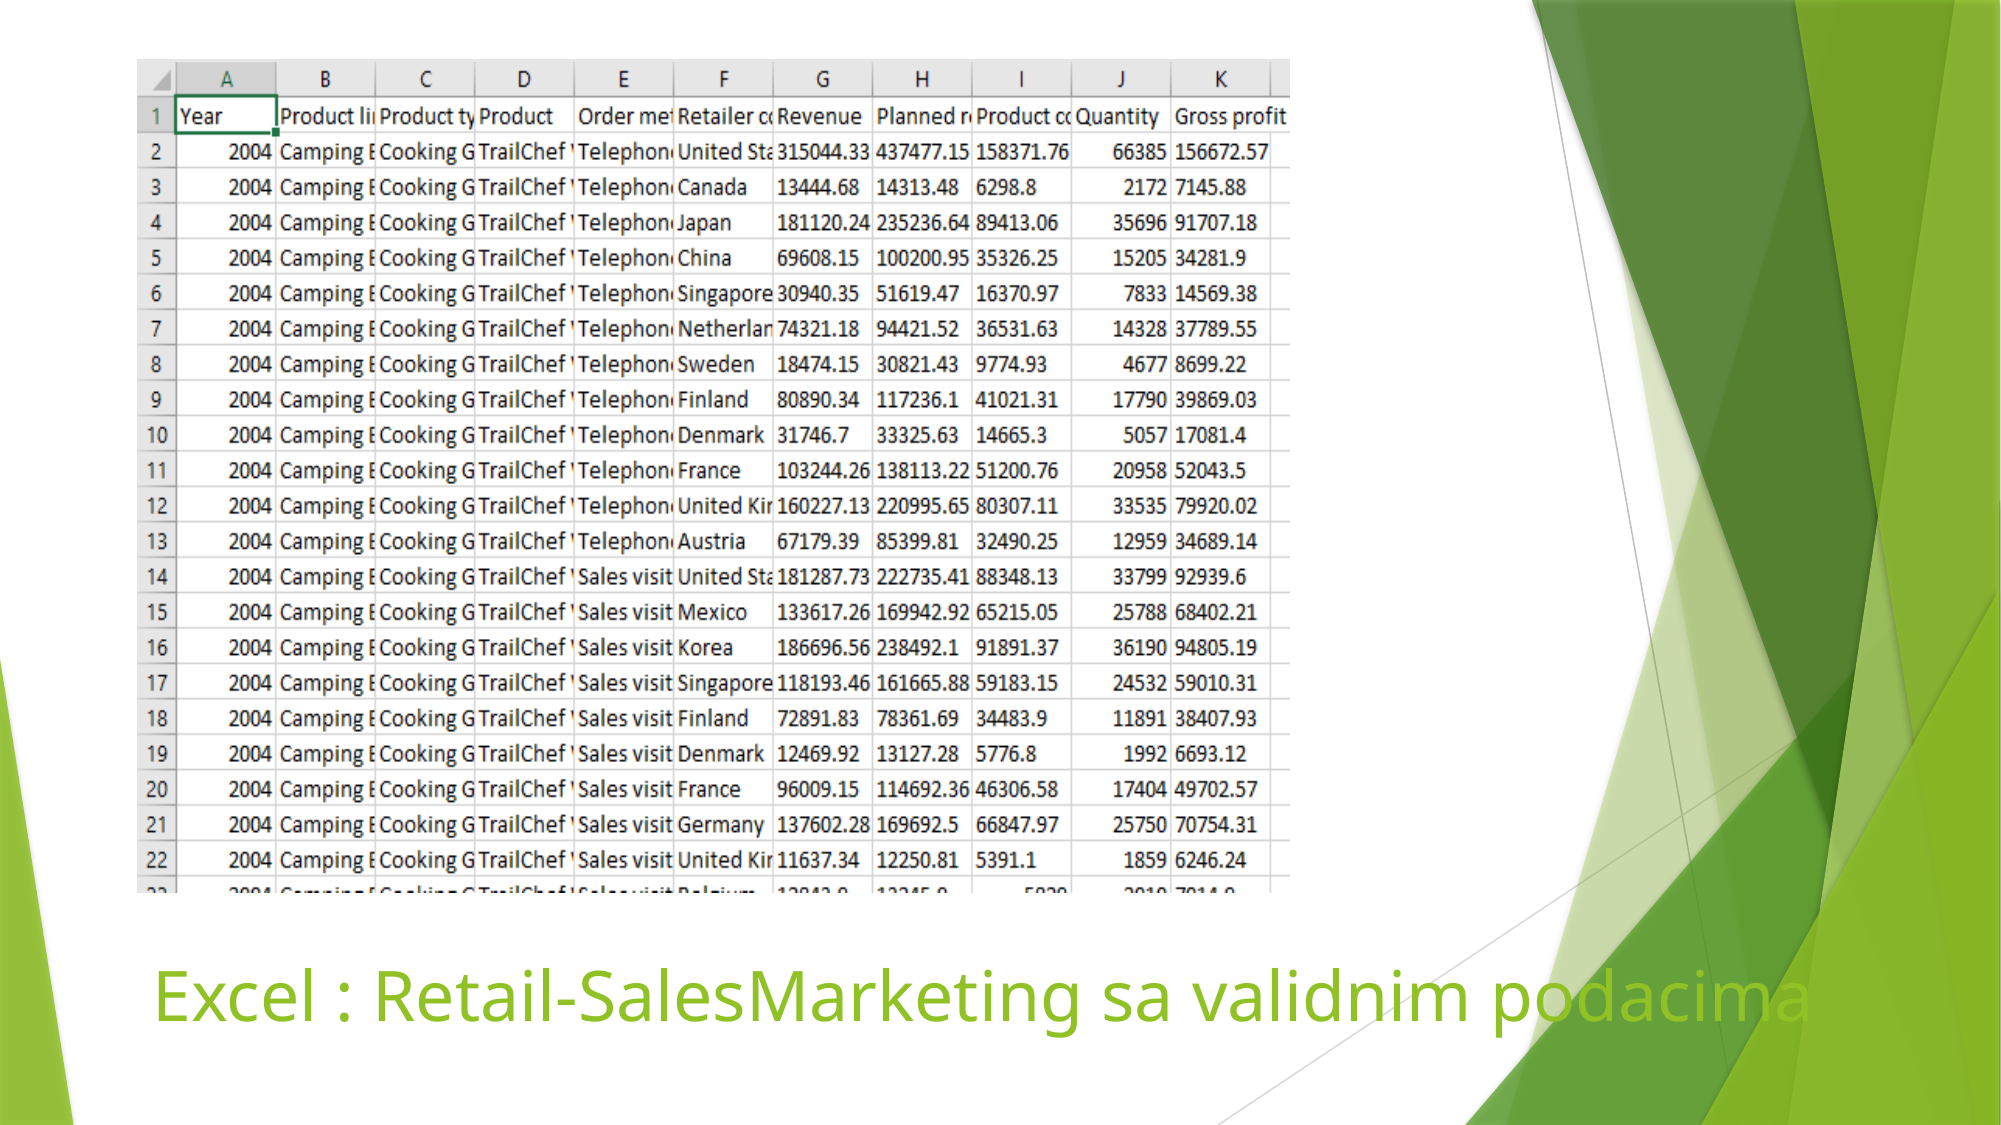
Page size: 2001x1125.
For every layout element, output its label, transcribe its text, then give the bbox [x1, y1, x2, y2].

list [136, 59, 1291, 894]
title Excel : Retail-SalesMarketing sa validnim podacima [137, 943, 1863, 1063]
